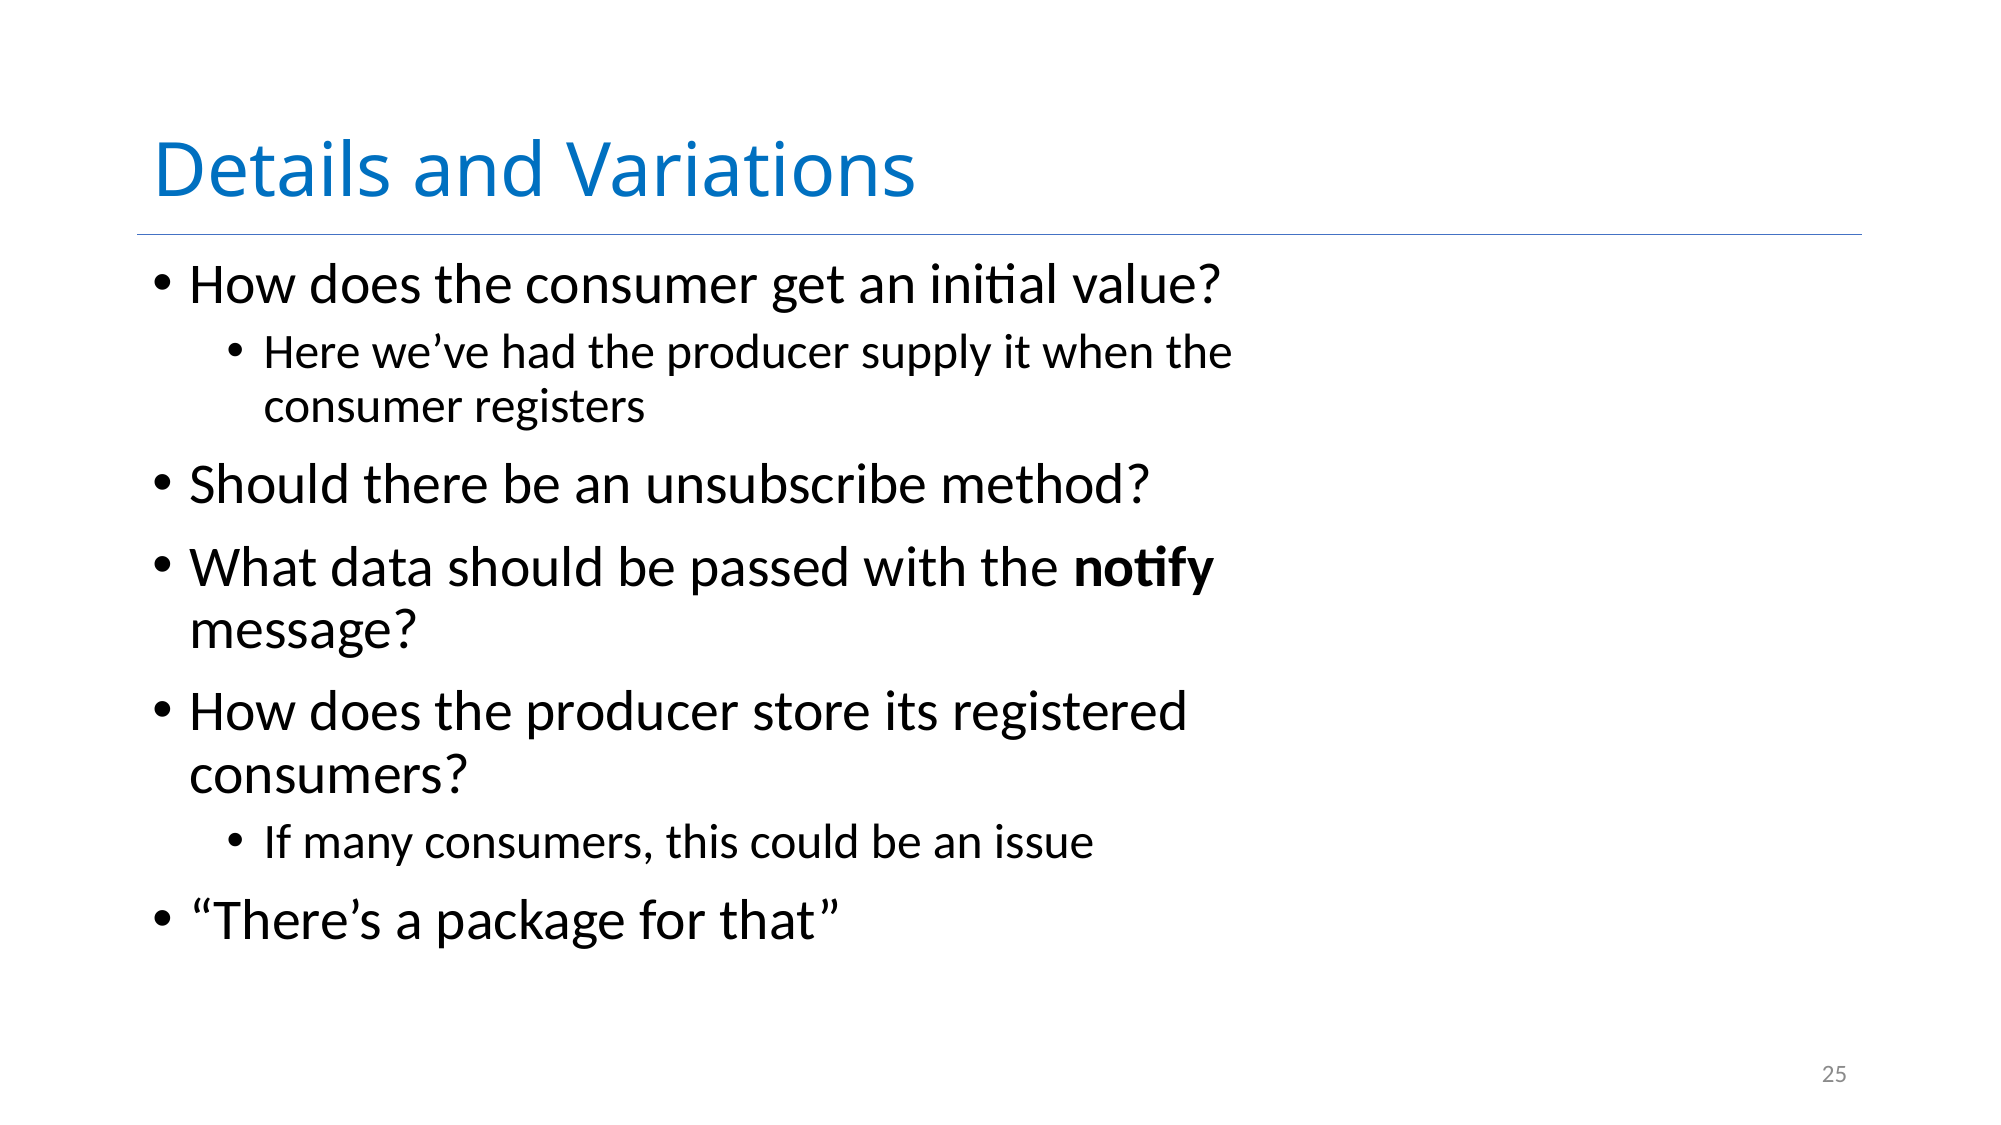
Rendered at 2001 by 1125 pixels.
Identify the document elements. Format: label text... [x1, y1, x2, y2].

title Details and Variations [137, 3, 1863, 221]
slide_number 25 [1412, 1042, 1863, 1103]
list How does the consumer get an initial value? Here we’ve had the producer supply it when the consumer registers Should there be an unsubscribe method? What data should be passed with the notify message? How does the producer store its registered consumers? If many consumers, this could be an issue “There’s a package for that” [137, 246, 1432, 960]
